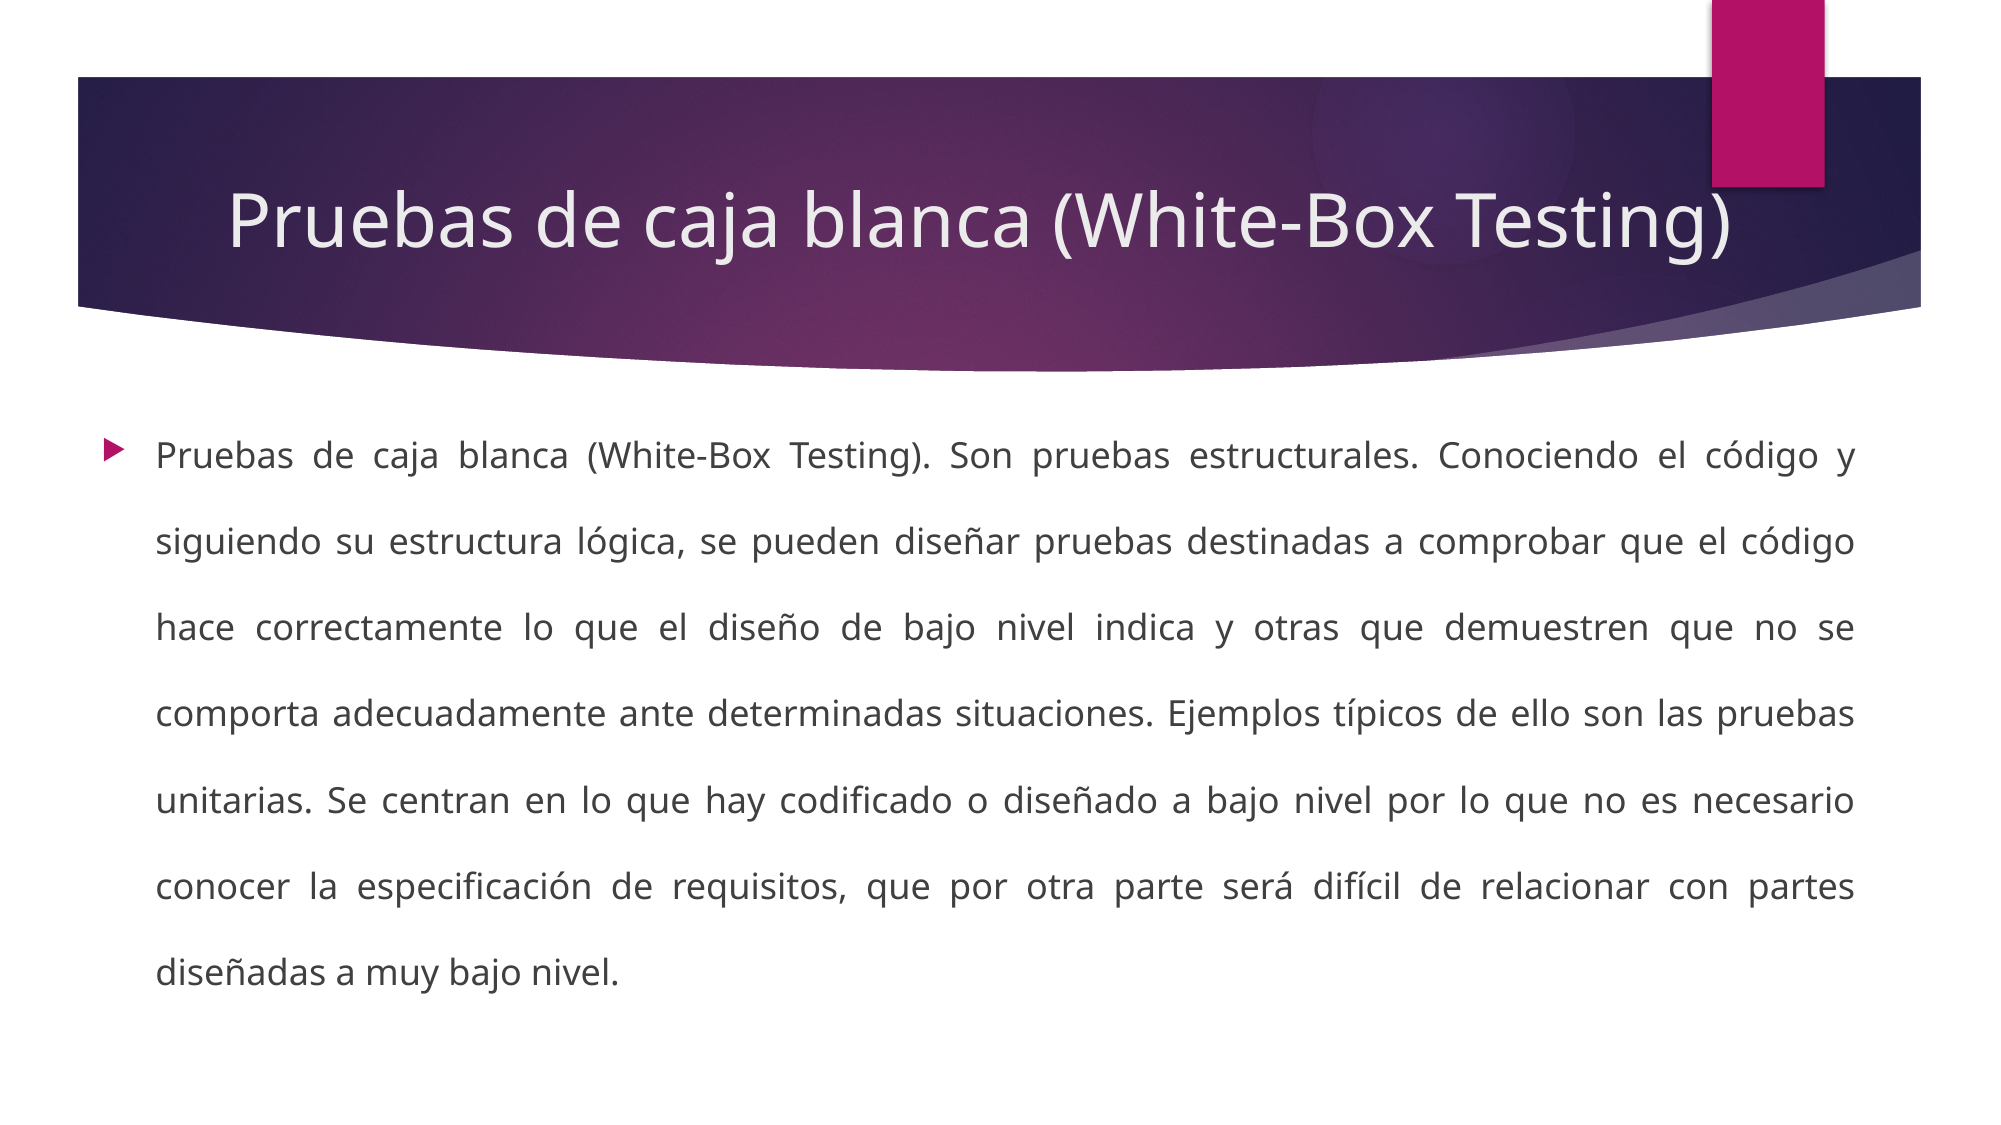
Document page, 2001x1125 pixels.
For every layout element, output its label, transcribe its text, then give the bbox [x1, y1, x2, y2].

title Pruebas de caja blanca (White-Box Testing) [189, 159, 1770, 276]
list Pruebas de caja blanca (White-Box Testing). Son pruebas estructurales. Conociendo el código y siguiendo su estructura lógica, se pueden diseñar pruebas destinadas a comprobar que el código hace correctamente lo que el diseño de bajo nivel indica y otras que demuestren que no se comporta adecuadamente ante determinadas situaciones. Ejemplos típicos de ello son las pruebas unitarias. Se centran en lo que hay codificado o diseñado a bajo nivel por lo que no es necesario conocer la especificación de requisitos, que por otra parte será difícil de relacionar con partes diseñadas a muy bajo nivel. [86, 381, 1873, 1003]
